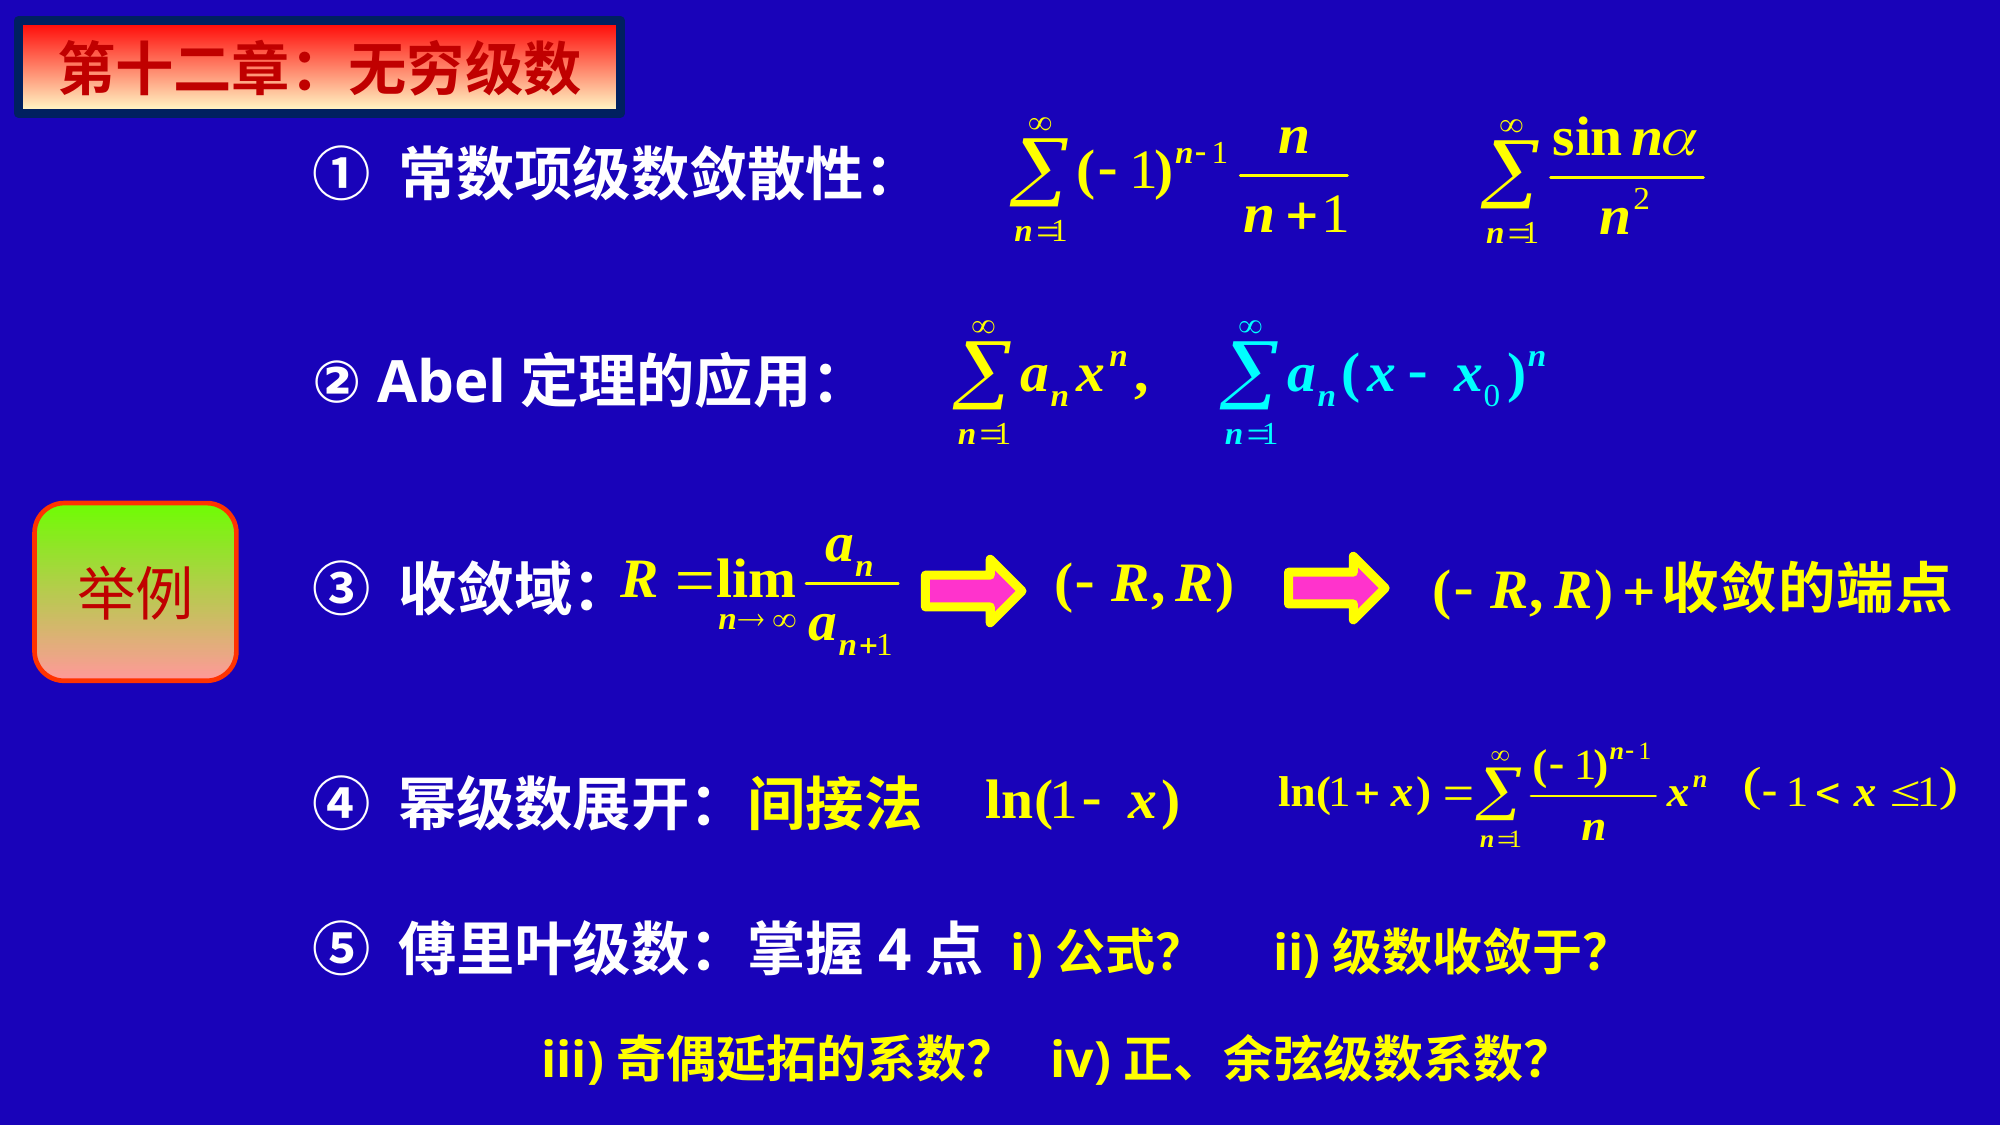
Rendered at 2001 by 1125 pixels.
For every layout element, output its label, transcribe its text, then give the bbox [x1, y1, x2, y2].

text_box 举例 [29, 498, 241, 686]
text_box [1425, 552, 1959, 633]
text_box ① 常数项级数敛散性： ② Abel定理的应用： ③ 收敛域： ④ 幂级数展开：间接法 ⑤ 傅里叶级数：掌握4点 i)公式？ ii)级数收敛于？ iii)奇偶延拓的系数？ iv)正、余弦级数系数？ [297, 129, 2000, 1125]
text_box [1284, 551, 1390, 625]
text_box 第十二章：无穷级数 [14, 16, 625, 118]
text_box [1471, 97, 1718, 257]
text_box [943, 298, 1564, 457]
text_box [977, 767, 1190, 843]
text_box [608, 503, 912, 668]
text_box [920, 554, 1027, 628]
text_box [1000, 95, 1361, 255]
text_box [1271, 730, 1961, 858]
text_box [1046, 550, 1245, 626]
